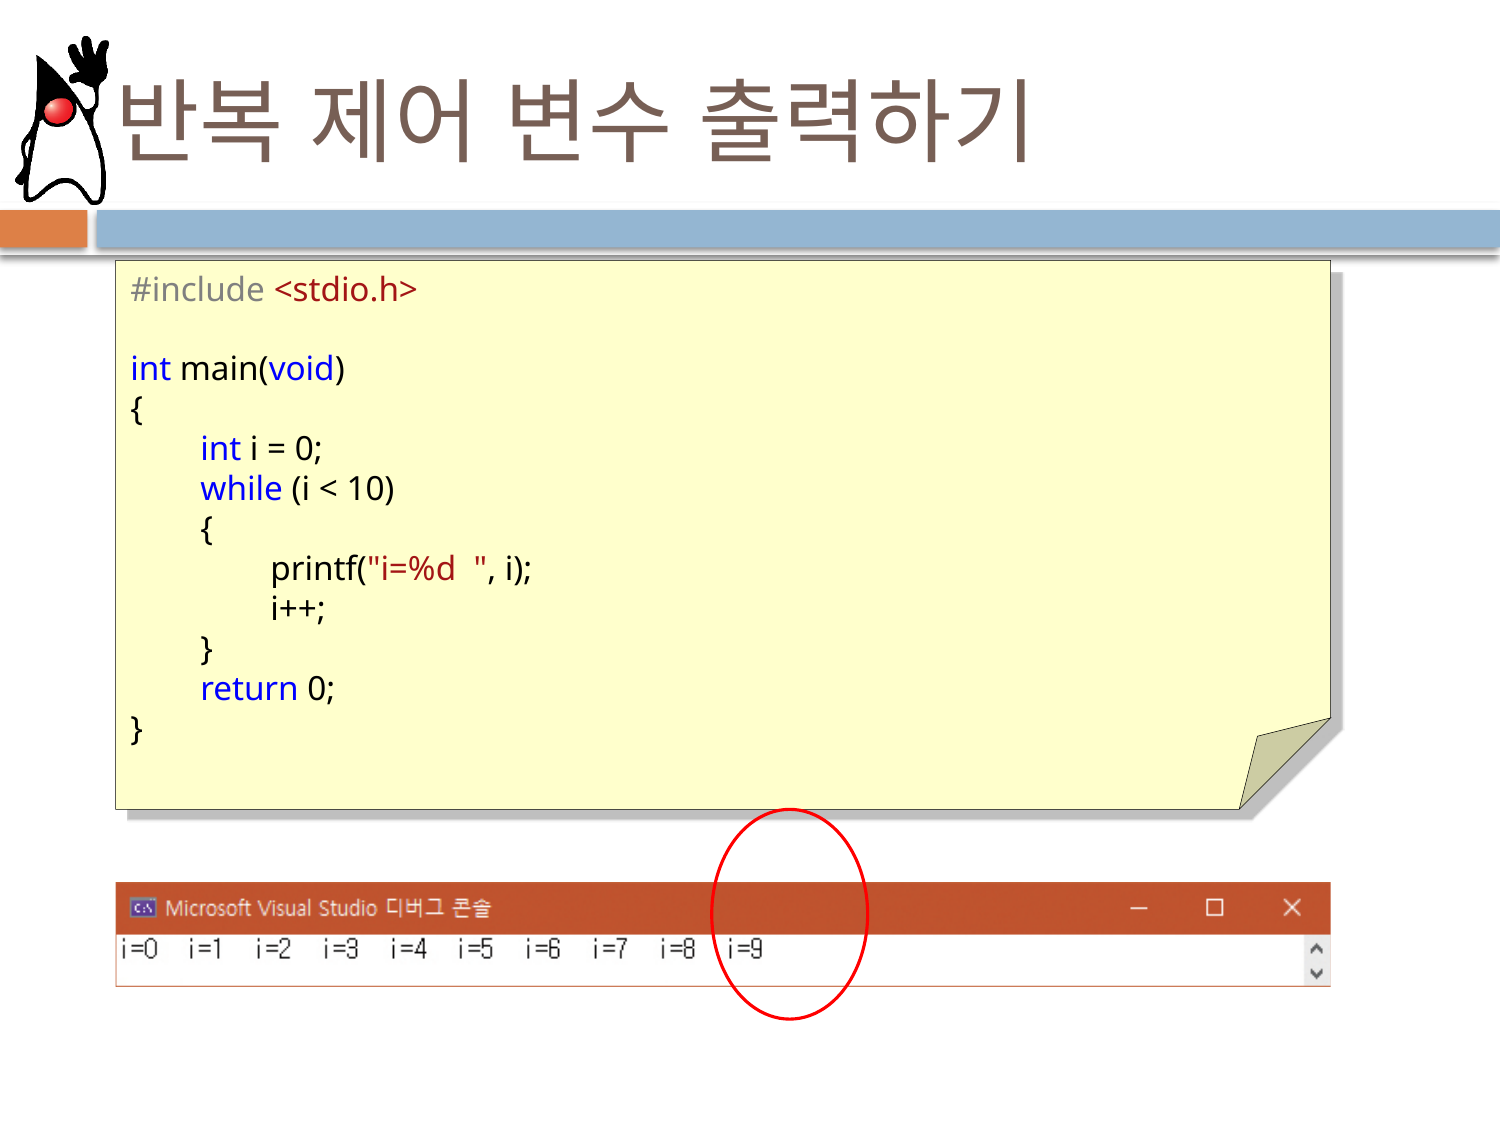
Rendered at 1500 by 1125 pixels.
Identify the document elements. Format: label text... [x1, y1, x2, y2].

text_box [738, 996, 841, 1021]
text_box #include <stdio.h> int main(void) { int i = 0; while (i < 10) { printf("i=%d ", i); i++; } return 0; } [115, 260, 1331, 810]
picture [15, 36, 109, 205]
text_box [714, 807, 865, 880]
picture [115, 881, 1331, 987]
title 반복 제어 변수 출력하기 [100, 37, 1438, 200]
